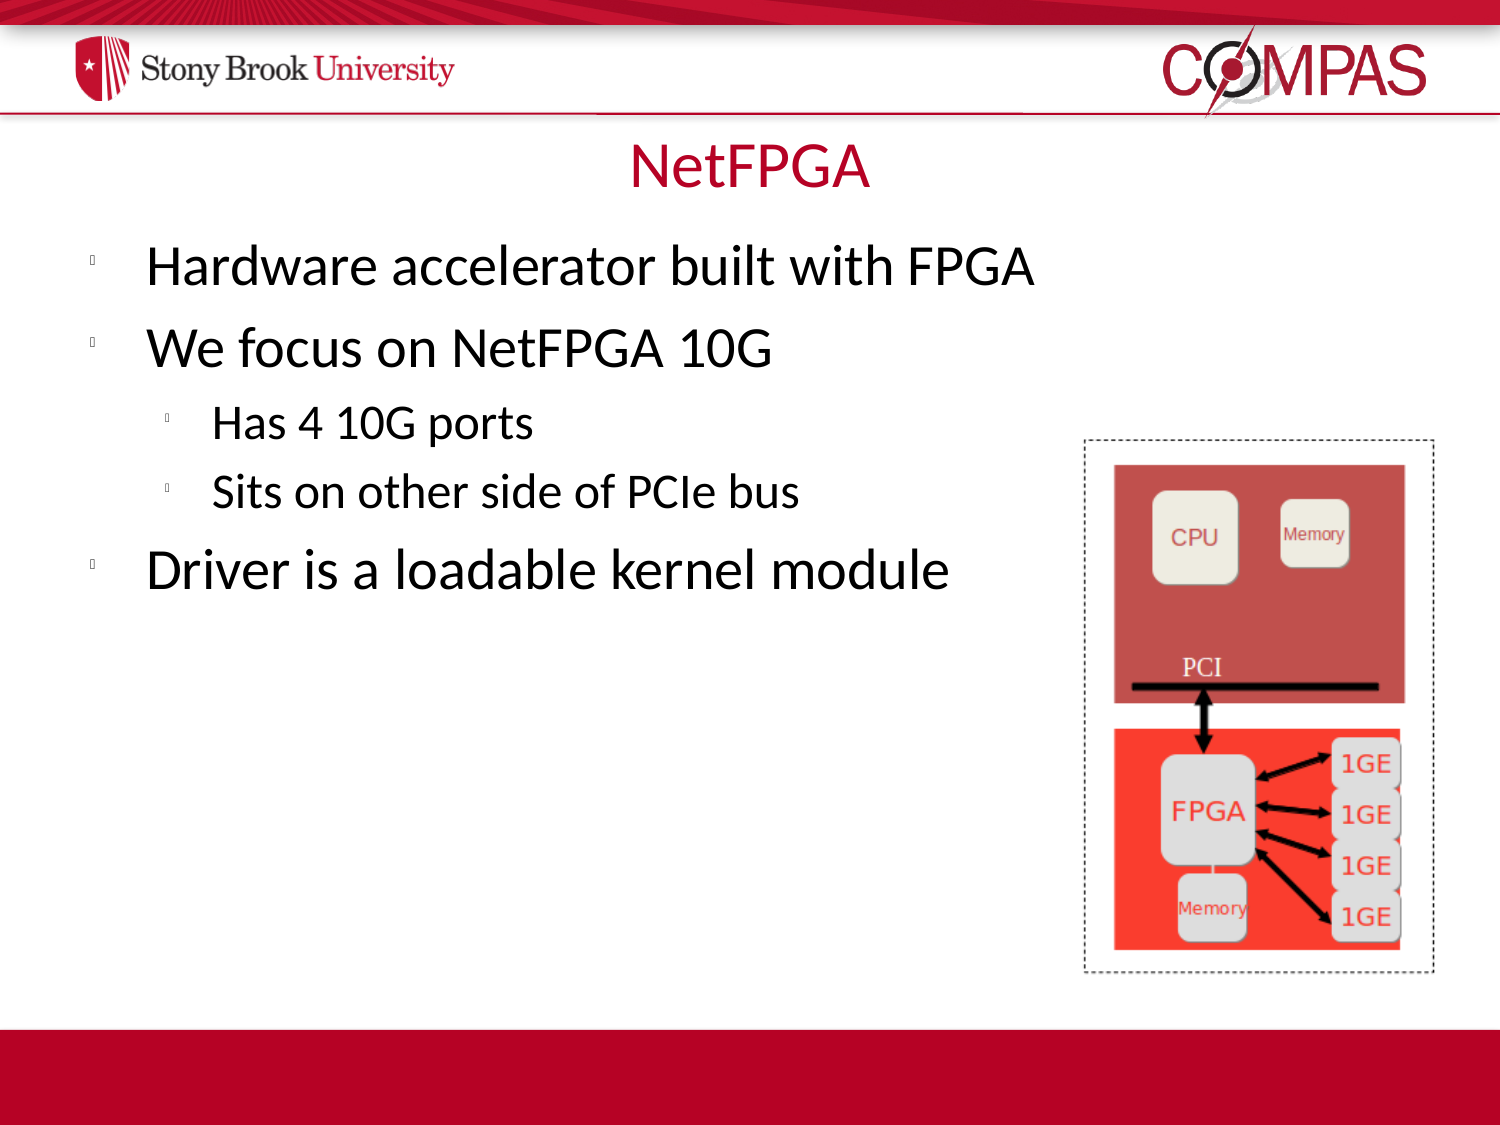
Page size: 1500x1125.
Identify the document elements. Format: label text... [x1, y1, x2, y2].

picture [1080, 433, 1443, 980]
title NetFPGA [0, 113, 1500, 209]
list Hardware accelerator built with FPGA We focus on NetFPGA 10G Has 4 10G ports Sits on other side of PCIe bus Driver is a loadable kernel module [75, 219, 1425, 1024]
picture [0, 0, 1500, 113]
